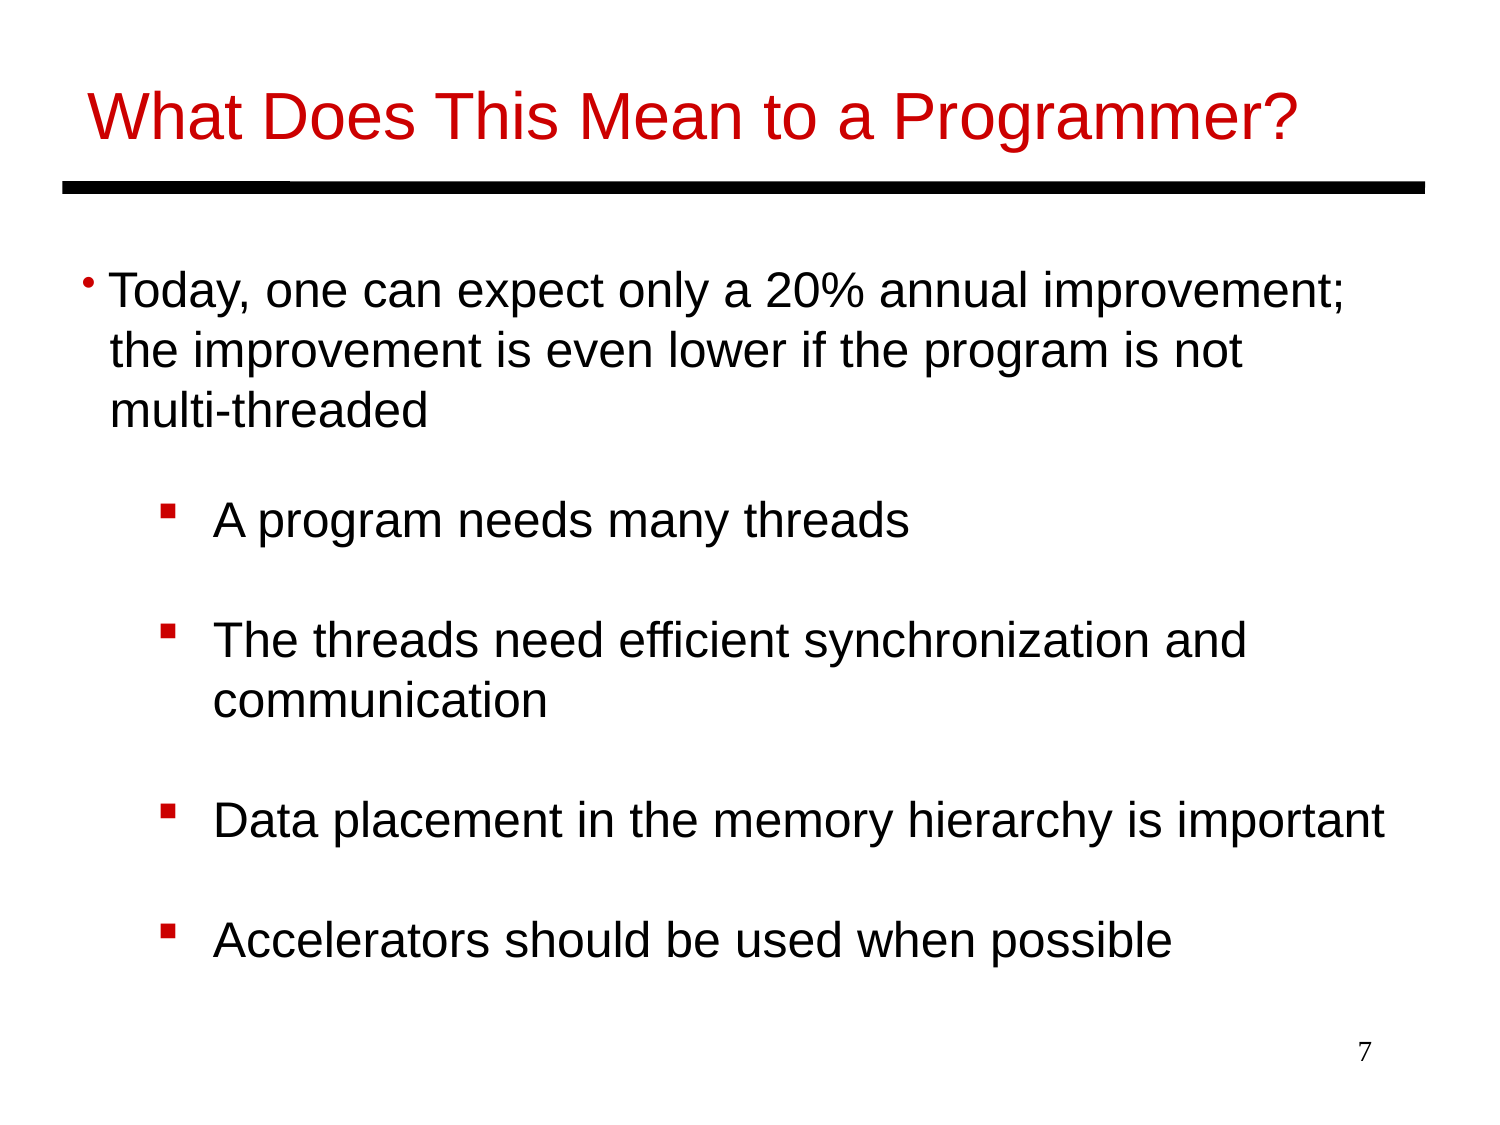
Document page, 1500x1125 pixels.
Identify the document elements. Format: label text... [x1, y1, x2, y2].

text_box Today, one can expect only a 20% annual improvement; the improvement is even lower if the program is not multi-threaded A program needs many threads The threads need efficient synchronization and communication Data placement in the memory hierarchy is important Accelerators should be used when possible [66, 249, 1401, 975]
text_box What Does This Mean to a Programmer? [72, 65, 1316, 160]
slide_number 7 [1074, 1025, 1388, 1100]
